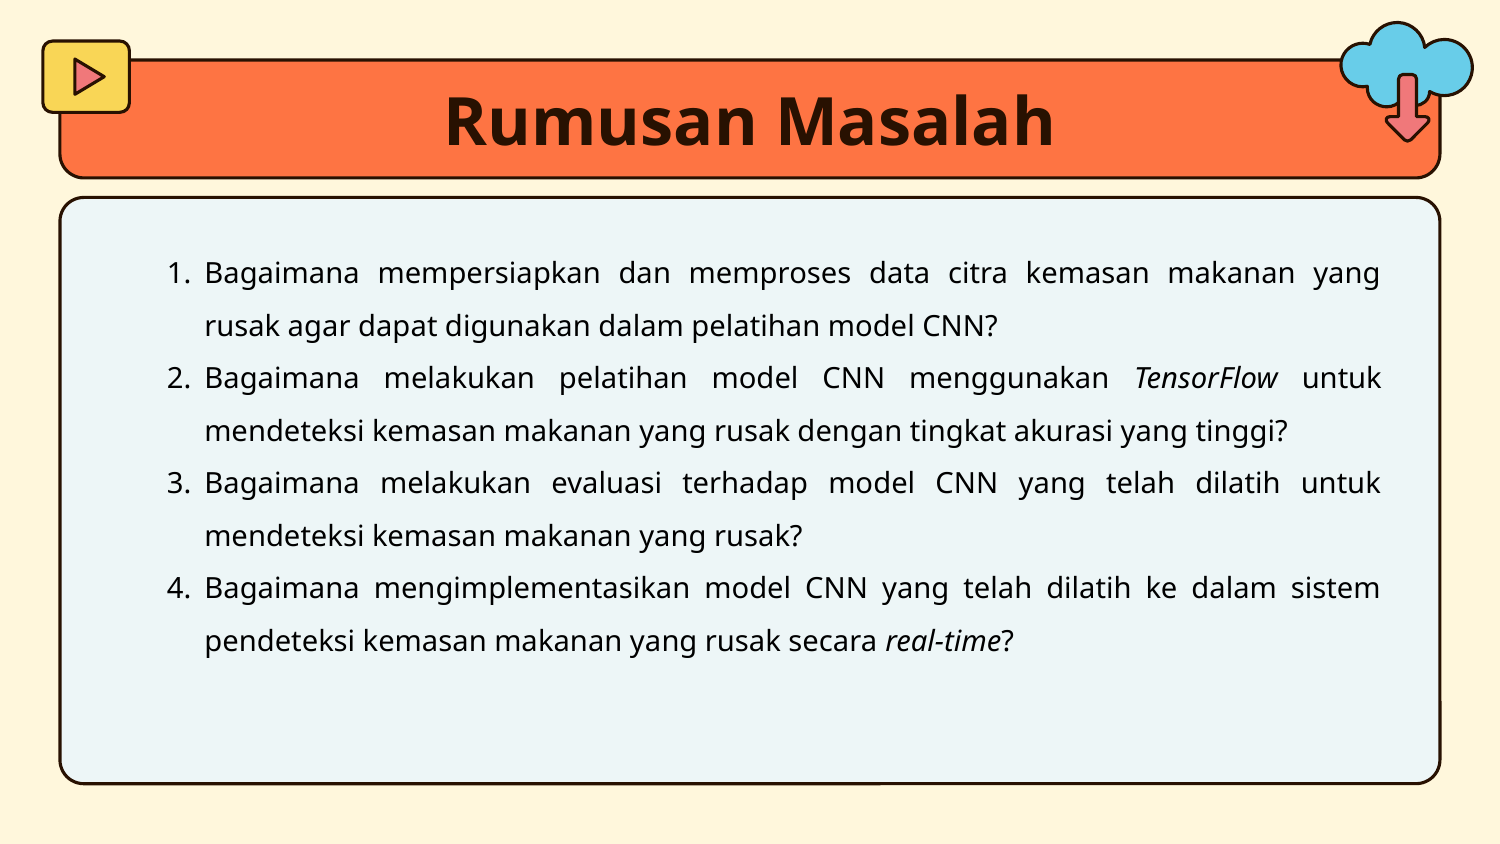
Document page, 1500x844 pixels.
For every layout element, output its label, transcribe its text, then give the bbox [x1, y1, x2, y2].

text_box Bagaimana mempersiapkan dan memproses data citra kemasan makanan yang rusak agar dapat digunakan dalam pelatihan model CNN? Bagaimana melakukan pelatihan model CNN menggunakan TensorFlow untuk mendeteksi kemasan makanan yang rusak dengan tingkat akurasi yang tinggi? Bagaimana melakukan evaluasi terhadap model CNN yang telah dilatih untuk mendeteksi kemasan makanan yang rusak? Bagaimana mengimplementasikan model CNN yang telah dilatih ke dalam sistem pendeteksi kemasan makanan yang rusak secara real-time? [1, 222, 1382, 736]
text_box [59, 121, 1440, 178]
text_box [135, 59, 1333, 63]
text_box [42, 40, 130, 113]
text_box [1338, 22, 1477, 142]
title Rumusan Masalah [118, 63, 1382, 161]
